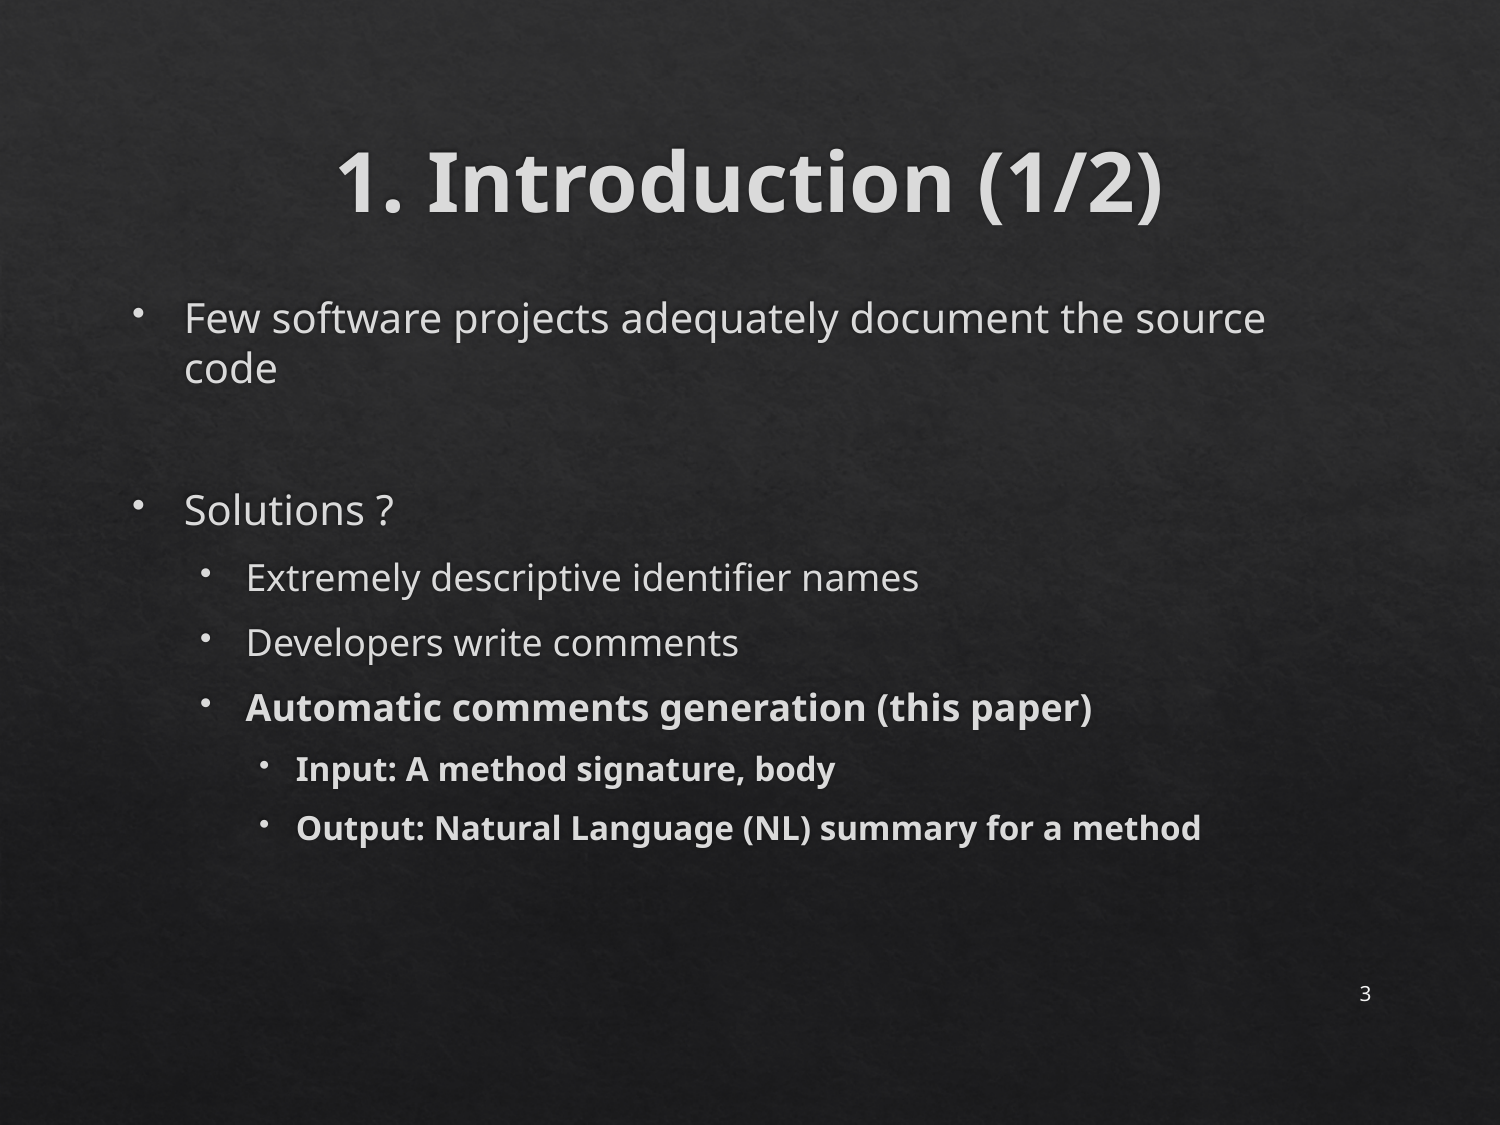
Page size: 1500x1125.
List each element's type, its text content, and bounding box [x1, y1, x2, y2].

list Few software projects adequately document the source code Solutions ? Extremely descriptive identifier names Developers write comments Automatic comments generation (this paper) Input: A method signature, body Output: Natural Language (NL) summary for a method [112, 284, 1387, 950]
title 1. Introduction (1/2) [112, 99, 1387, 260]
slide_number 3 [1293, 965, 1387, 1025]
